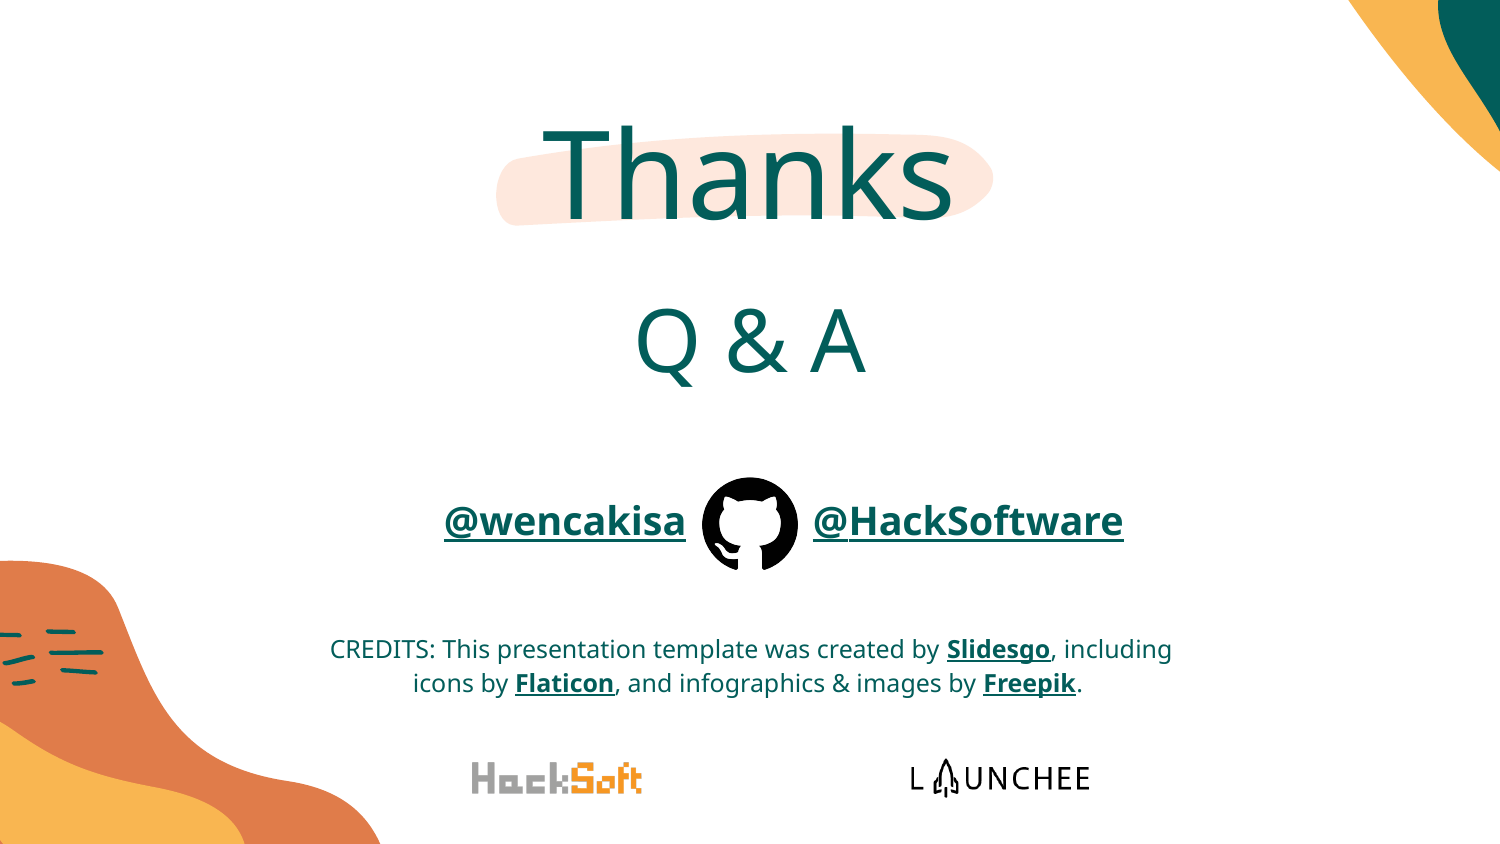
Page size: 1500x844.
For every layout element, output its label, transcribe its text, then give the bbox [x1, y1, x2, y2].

text_box @HackSoftware [801, 481, 1139, 566]
picture [909, 758, 1094, 798]
picture [470, 758, 642, 798]
picture [702, 475, 798, 571]
title Thanks [116, 113, 1383, 228]
text_box @wencakisa [428, 481, 697, 566]
subtitle Q & A [281, 269, 1219, 410]
